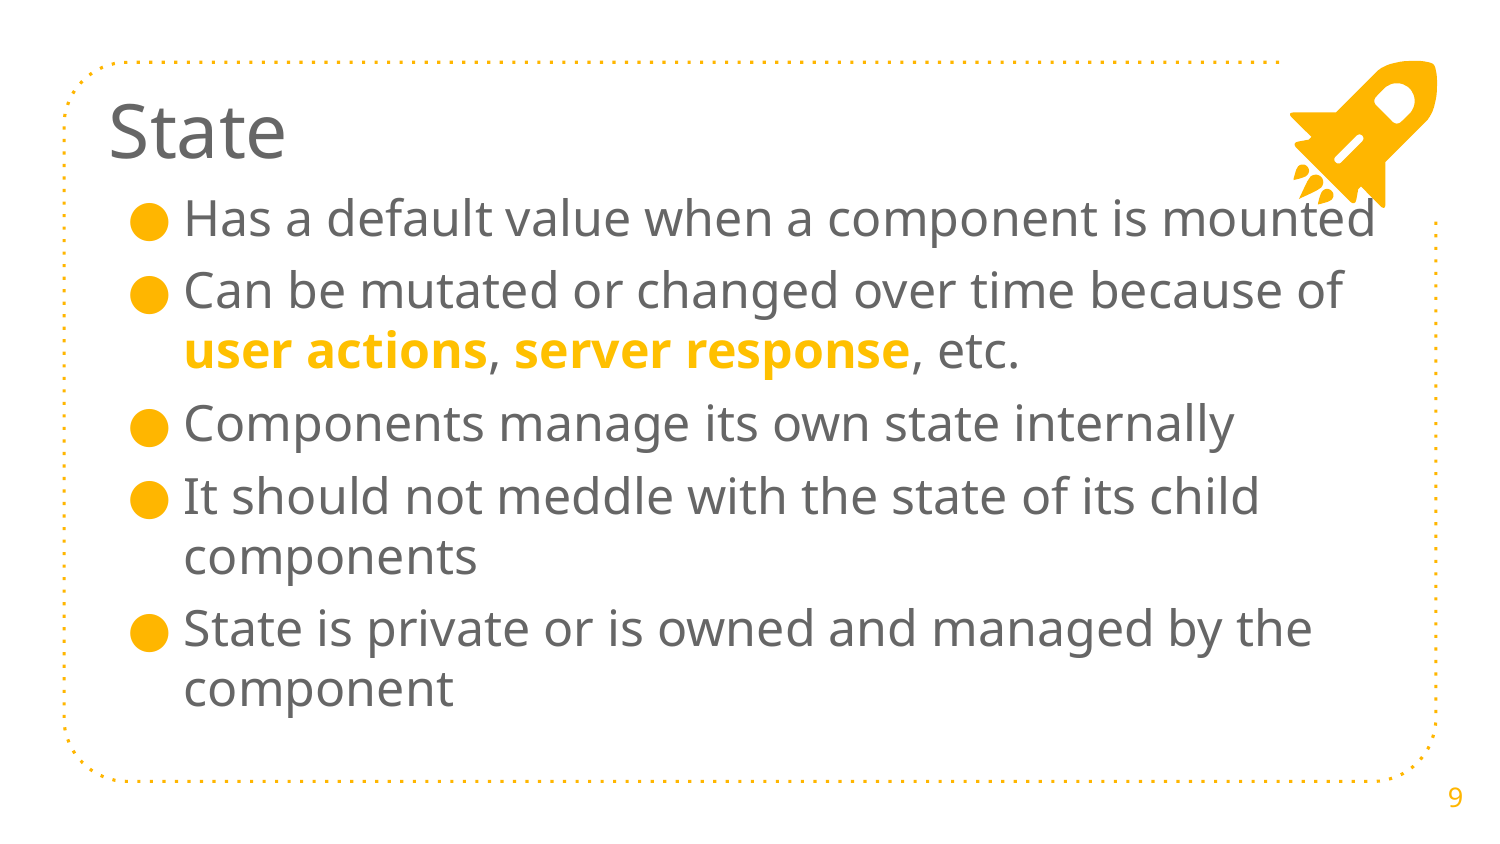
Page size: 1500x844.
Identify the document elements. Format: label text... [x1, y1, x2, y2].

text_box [1289, 60, 1438, 209]
slide_number 9 [1411, 753, 1500, 844]
list State Has a default value when a component is mounted Can be mutated or changed over time because of user actions, server response, etc. Components manage its own state internally It should not meddle with the state of its child components State is private or is owned and managed by the component [94, 63, 1412, 783]
